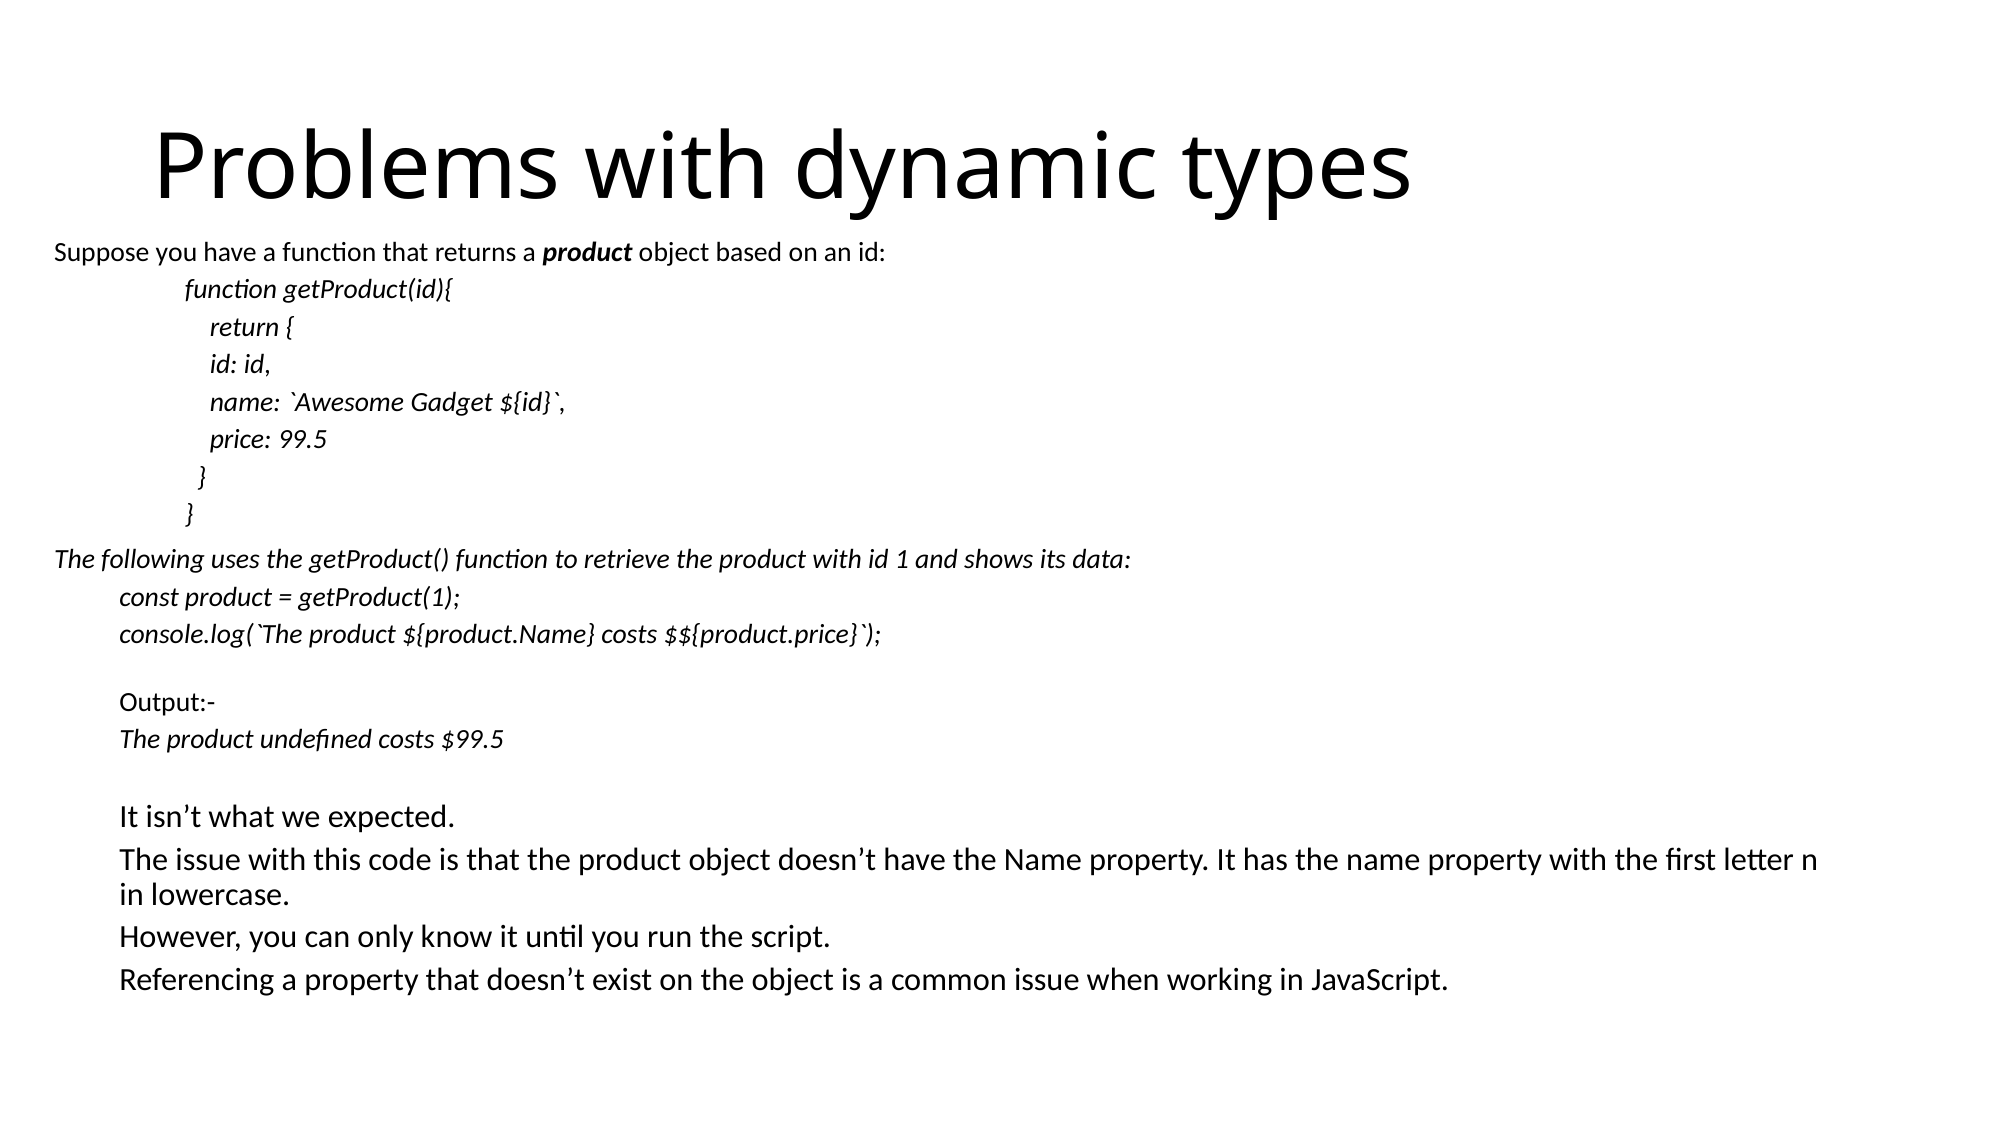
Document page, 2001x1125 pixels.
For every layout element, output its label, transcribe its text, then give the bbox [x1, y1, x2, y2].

title Problems with dynamic types [137, 59, 1863, 229]
list Suppose you have a function that returns a product object based on an id: function getProduct(id){ return { id: id, name: `Awesome Gadget ${id}`, price: 99.5 } } The following uses the getProduct() function to retrieve the product with id 1 and shows its data: const product = getProduct(1); console.log(`The product ${product.Name} costs $${product.price}`); Output:- The product undefined costs $99.5 It isn’t what we expected. The issue with this code is that the product object doesn’t have the Name property. It has the name property with the first letter n in lowercase. However, you can only know it until you run the script. Referencing a property that doesn’t exist on the object is a common issue when working in JavaScript. [39, 229, 1863, 1014]
